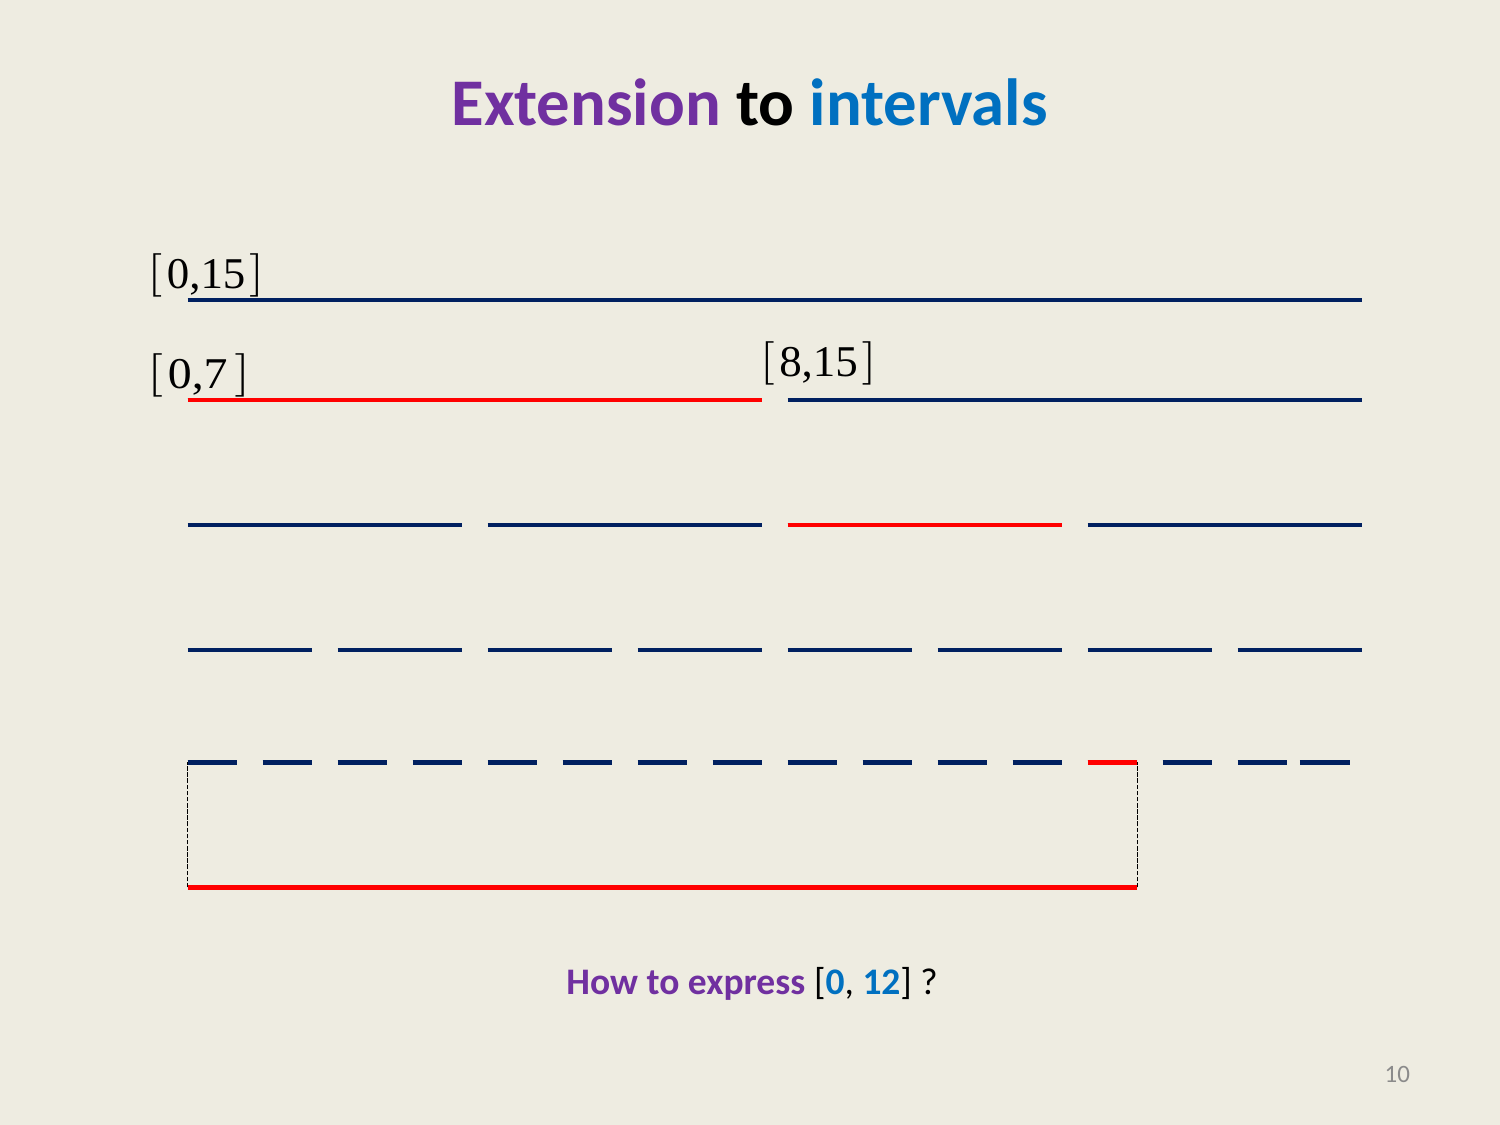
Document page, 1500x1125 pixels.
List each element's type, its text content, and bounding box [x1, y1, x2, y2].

text_box How to express [0, 12] ? [551, 949, 953, 1010]
list [75, 262, 1425, 1005]
slide_number 10 [1074, 1042, 1425, 1103]
title Extension to intervals [75, 45, 1425, 233]
